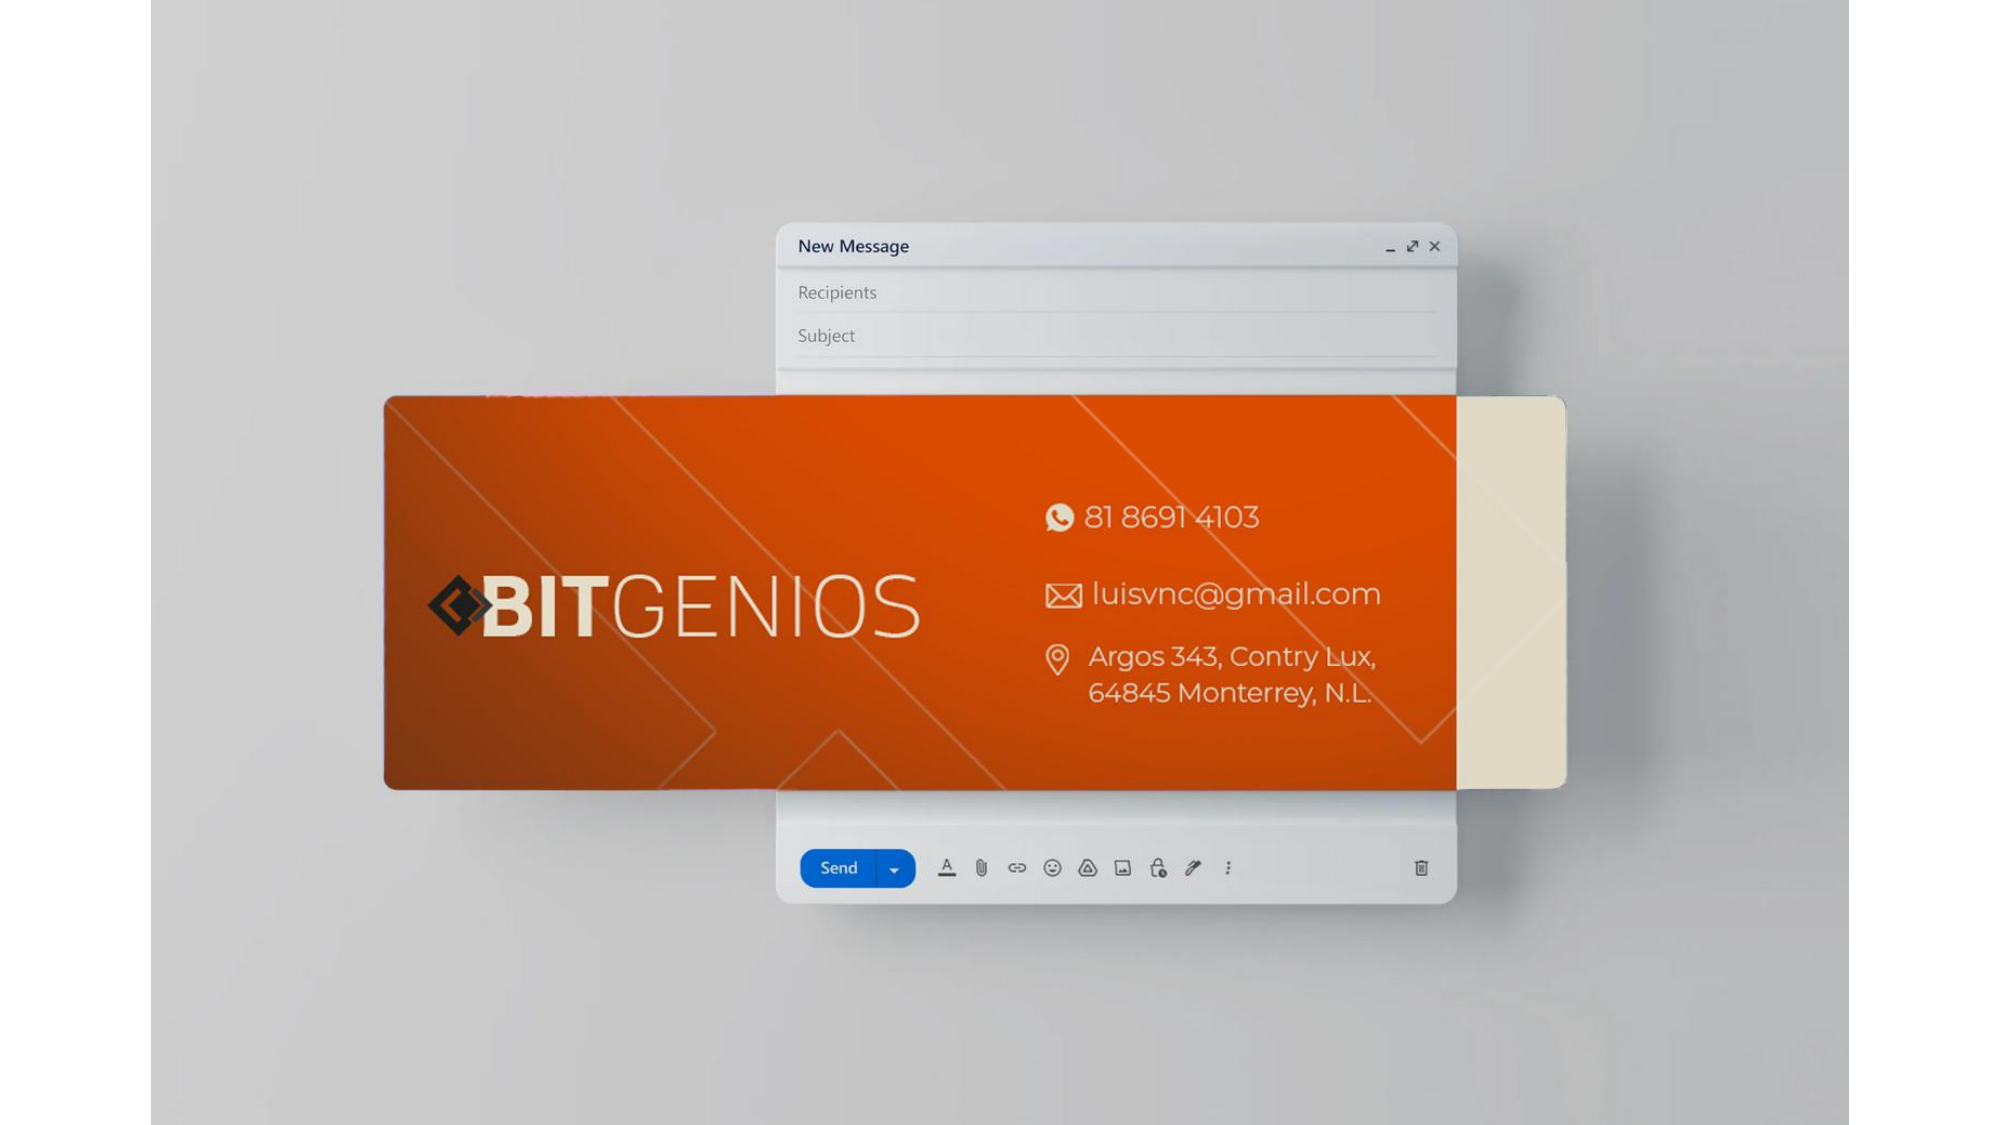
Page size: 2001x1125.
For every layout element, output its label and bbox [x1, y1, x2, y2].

picture [151, 0, 1849, 1125]
